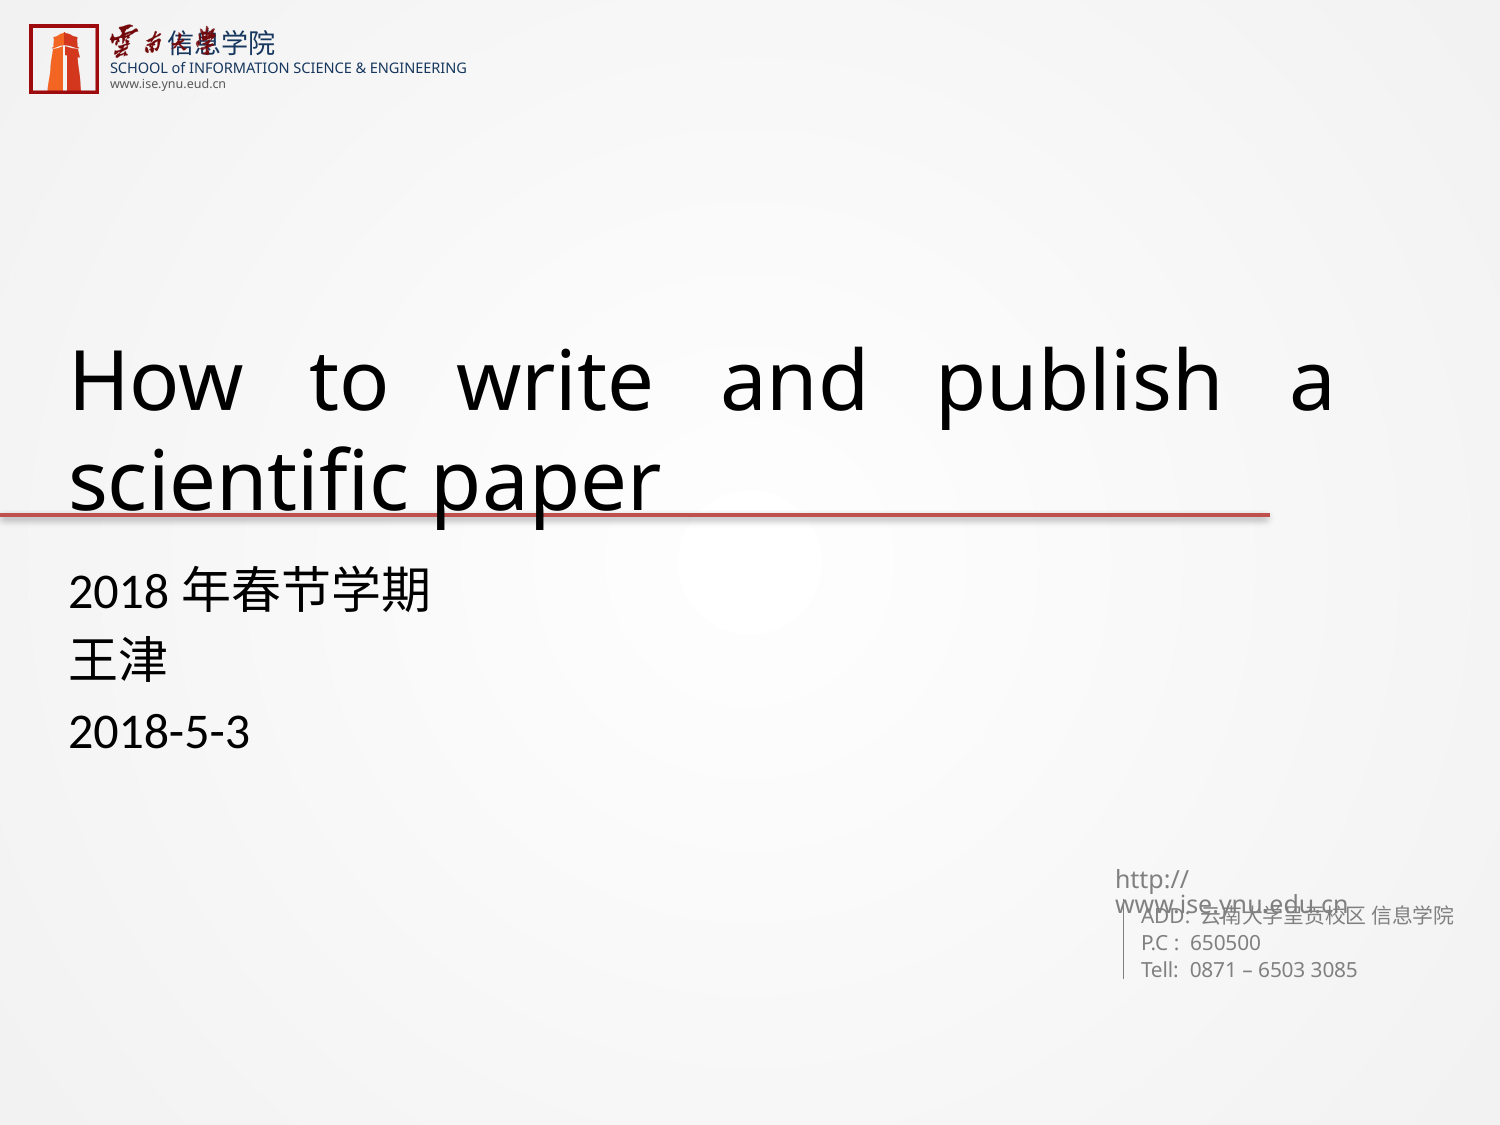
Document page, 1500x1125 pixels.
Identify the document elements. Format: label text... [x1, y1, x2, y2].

subtitle 2018年春节学期 王津 2018-5-3 [53, 550, 1046, 835]
picture [29, 24, 99, 94]
picture [109, 24, 216, 58]
title How to write and publish a scientific paper [53, 338, 1353, 516]
